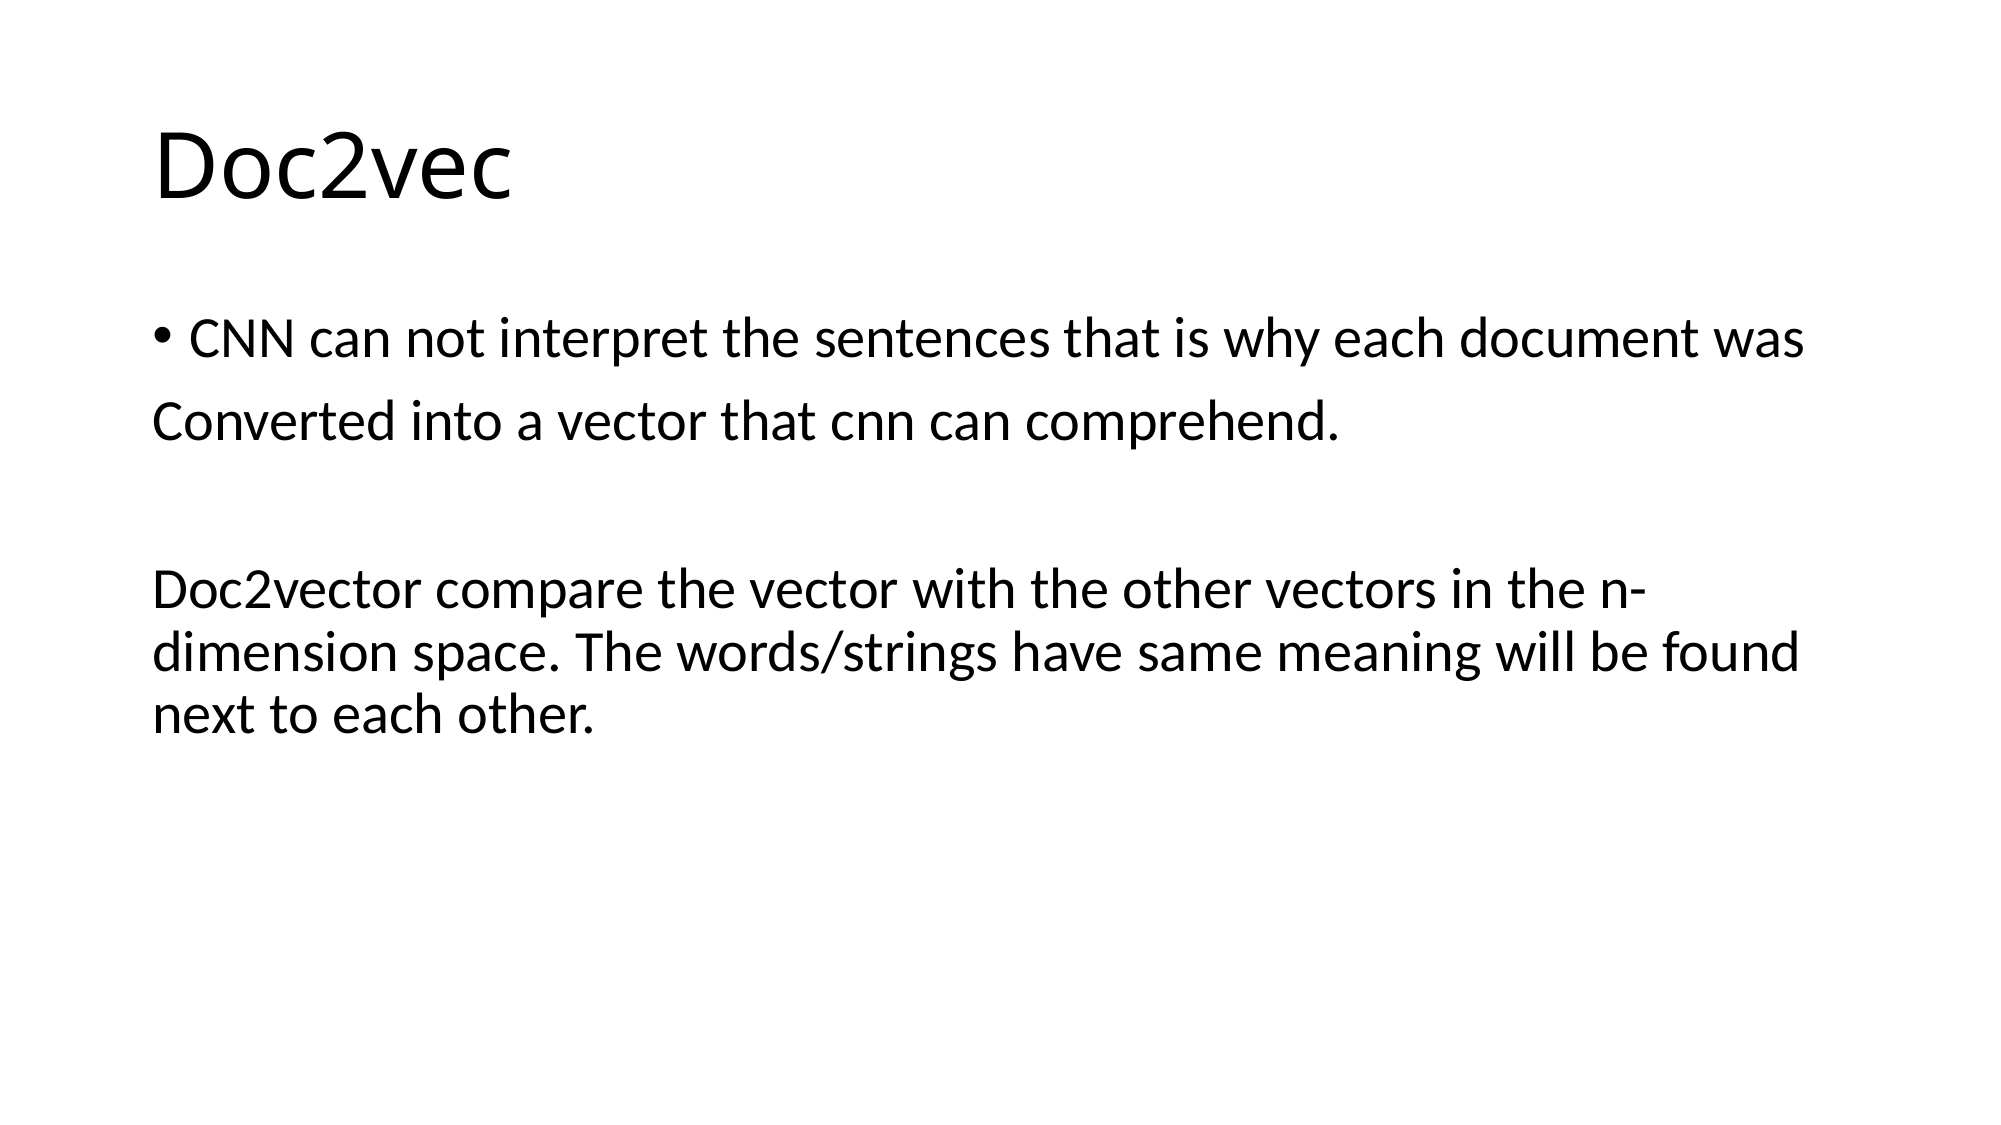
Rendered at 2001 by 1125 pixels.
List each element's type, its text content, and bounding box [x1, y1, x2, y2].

title Doc2vec [137, 59, 1863, 278]
list CNN can not interpret the sentences that is why each document was Converted into a vector that cnn can comprehend. Doc2vector compare the vector with the other vectors in the n-dimension space. The words/strings have same meaning will be found next to each other. [137, 299, 1863, 1014]
